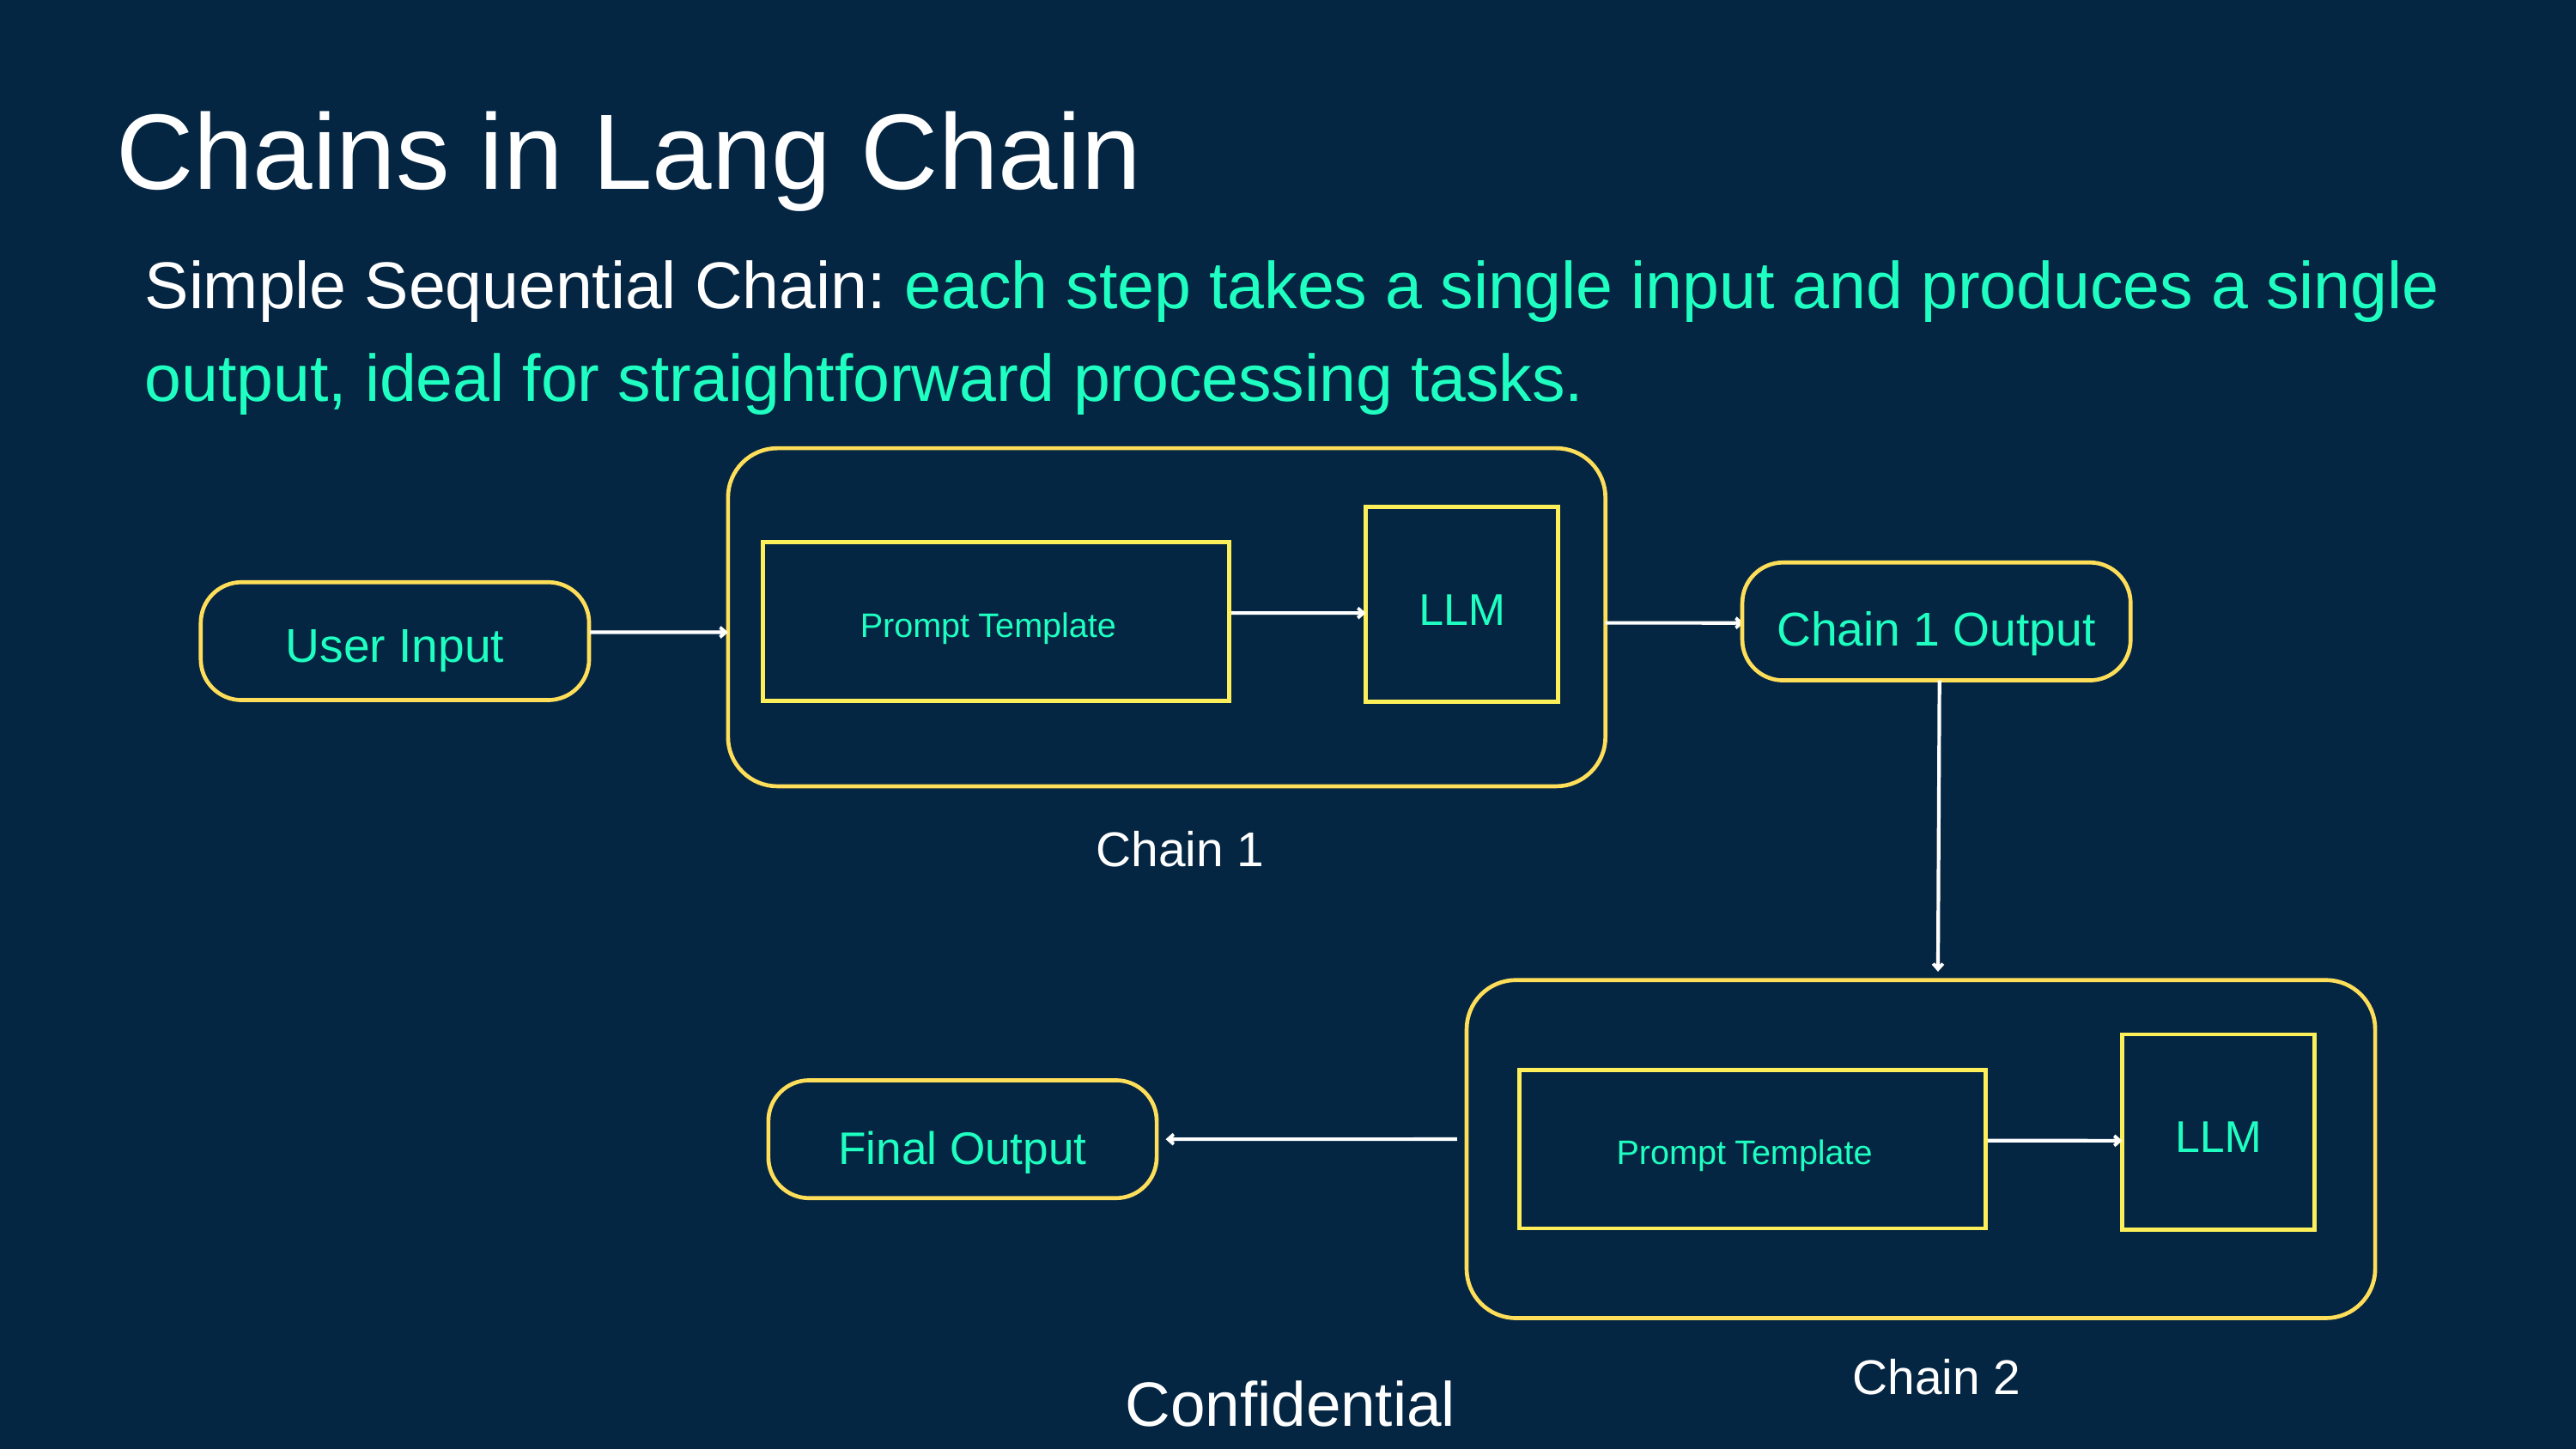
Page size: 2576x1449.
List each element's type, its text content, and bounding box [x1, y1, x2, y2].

text_box Simple Sequential Chain: each step takes a single input and produces a single output, ideal for straightforward processing tasks. [144, 229, 2571, 415]
text_box Confidential [1018, 1412, 1564, 1439]
text_box Chains in Lang Chain [100, 60, 1158, 211]
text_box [200, 447, 2376, 1403]
